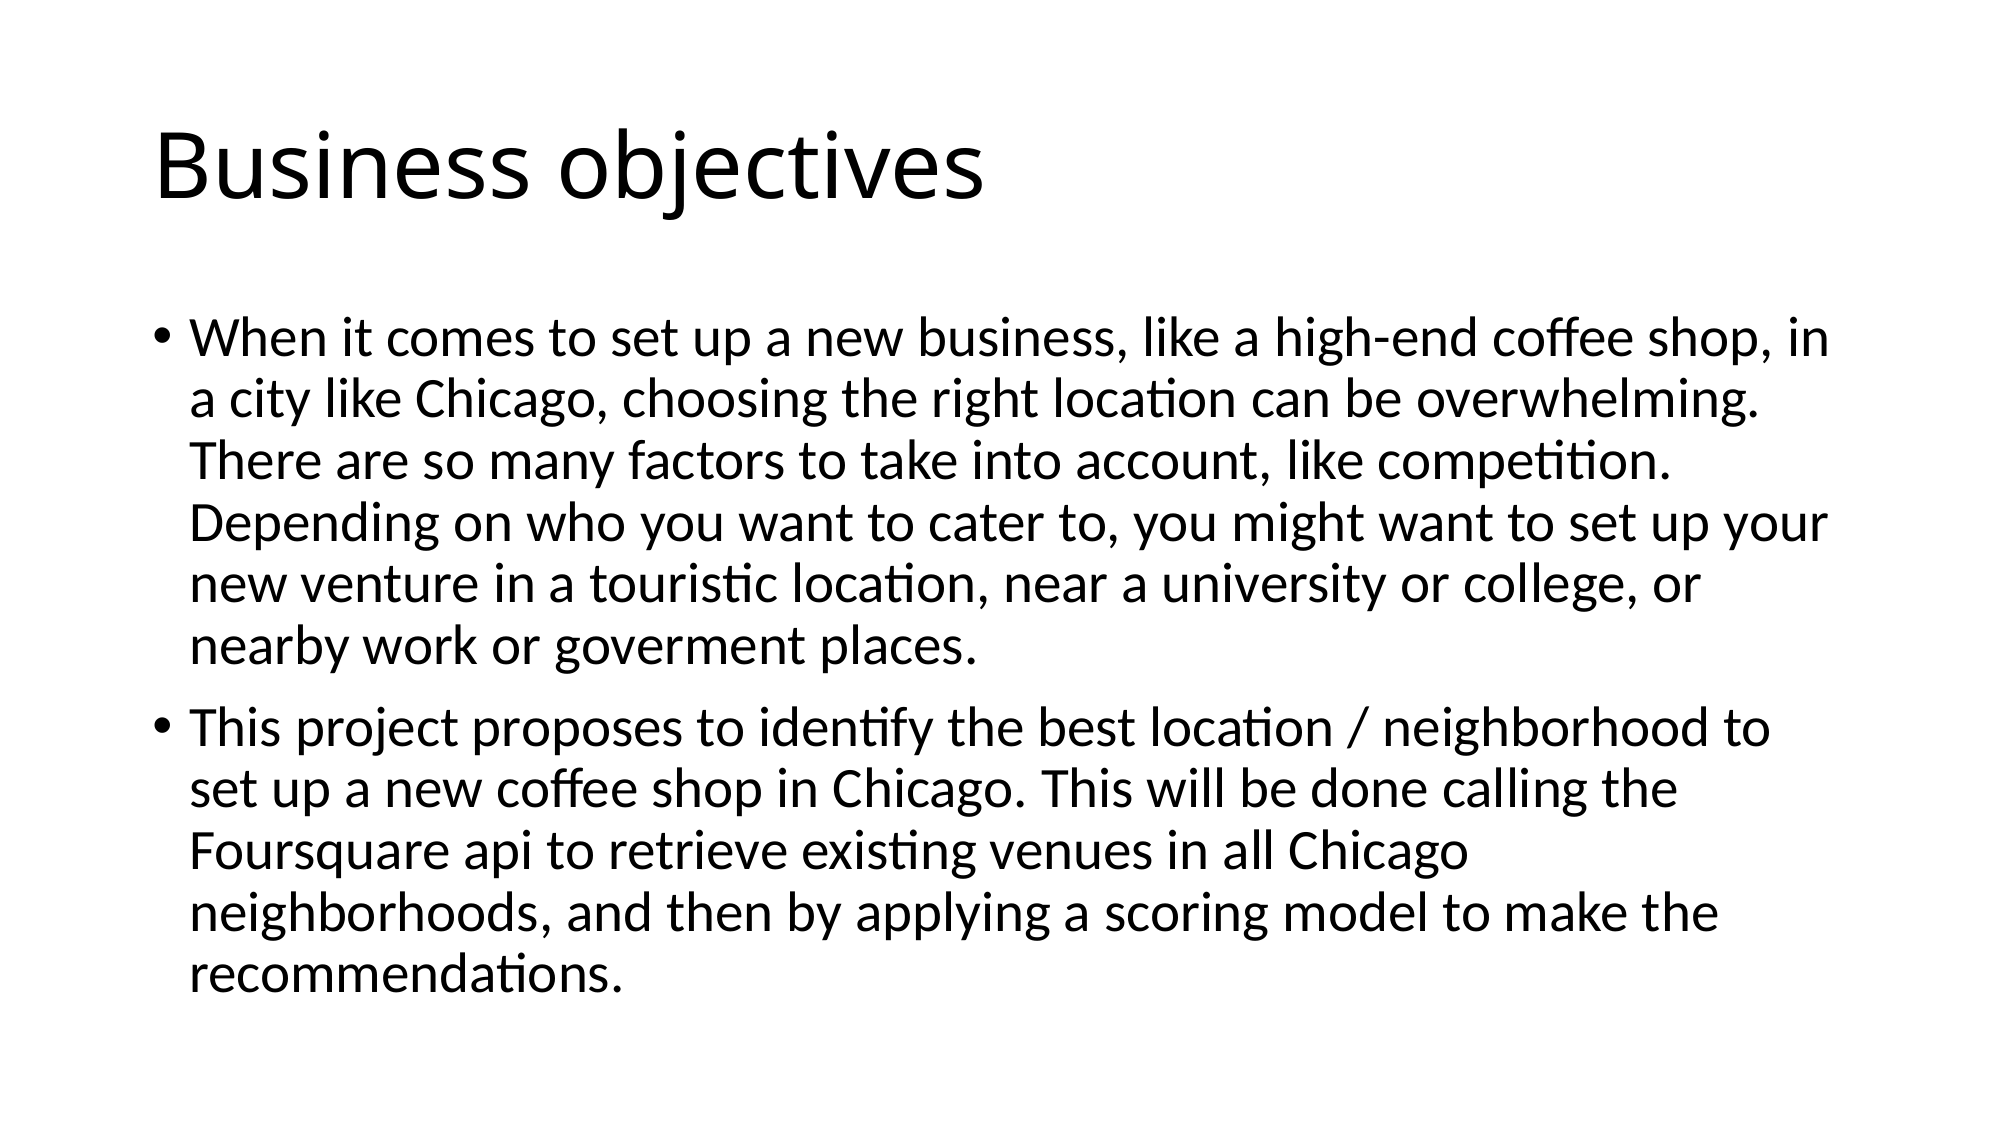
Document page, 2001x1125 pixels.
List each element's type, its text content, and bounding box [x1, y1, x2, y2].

list When it comes to set up a new business, like a high-end coffee shop, in a city like Chicago, choosing the right location can be overwhelming. There are so many factors to take into account, like competition. Depending on who you want to cater to, you might want to set up your new venture in a touristic location, near a university or college, or nearby work or goverment places. This project proposes to identify the best location / neighborhood to set up a new coffee shop in Chicago. This will be done calling the Foursquare api to retrieve existing venues in all Chicago neighborhoods, and then by applying a scoring model to make the recommendations. [137, 299, 1863, 1014]
title Business objectives [137, 59, 1863, 278]
